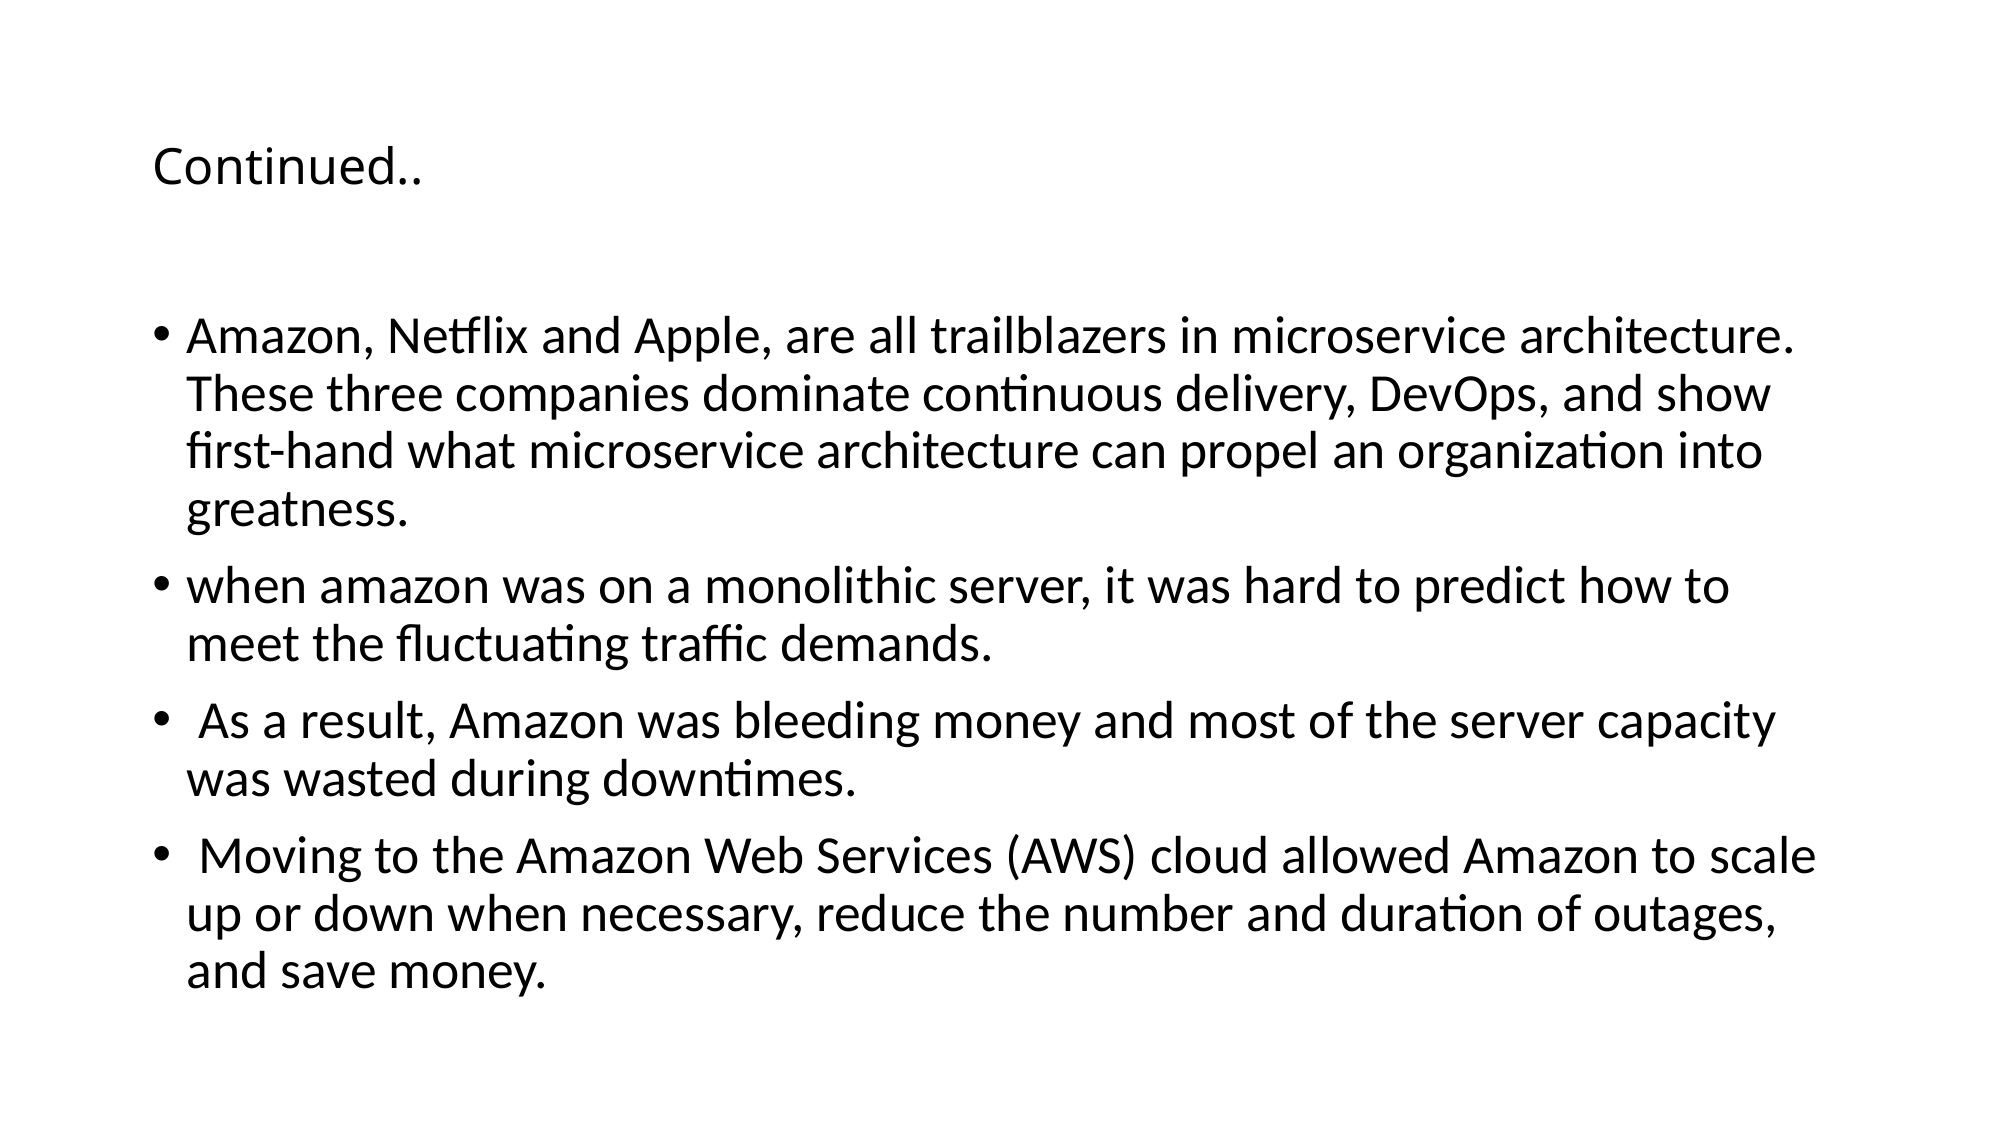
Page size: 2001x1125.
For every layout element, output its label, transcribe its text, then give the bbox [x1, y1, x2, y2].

title Continued.. [137, 59, 1863, 278]
list Amazon, Netflix and Apple, are all trailblazers in microservice architecture. These three companies dominate continuous delivery, DevOps, and show first-hand what microservice architecture can propel an organization into greatness. when amazon was on a monolithic server, it was hard to predict how to meet the fluctuating traffic demands. As a result, Amazon was bleeding money and most of the server capacity was wasted during downtimes. Moving to the Amazon Web Services (AWS) cloud allowed Amazon to scale up or down when necessary, reduce the number and duration of outages, and save money. [137, 299, 1863, 1014]
